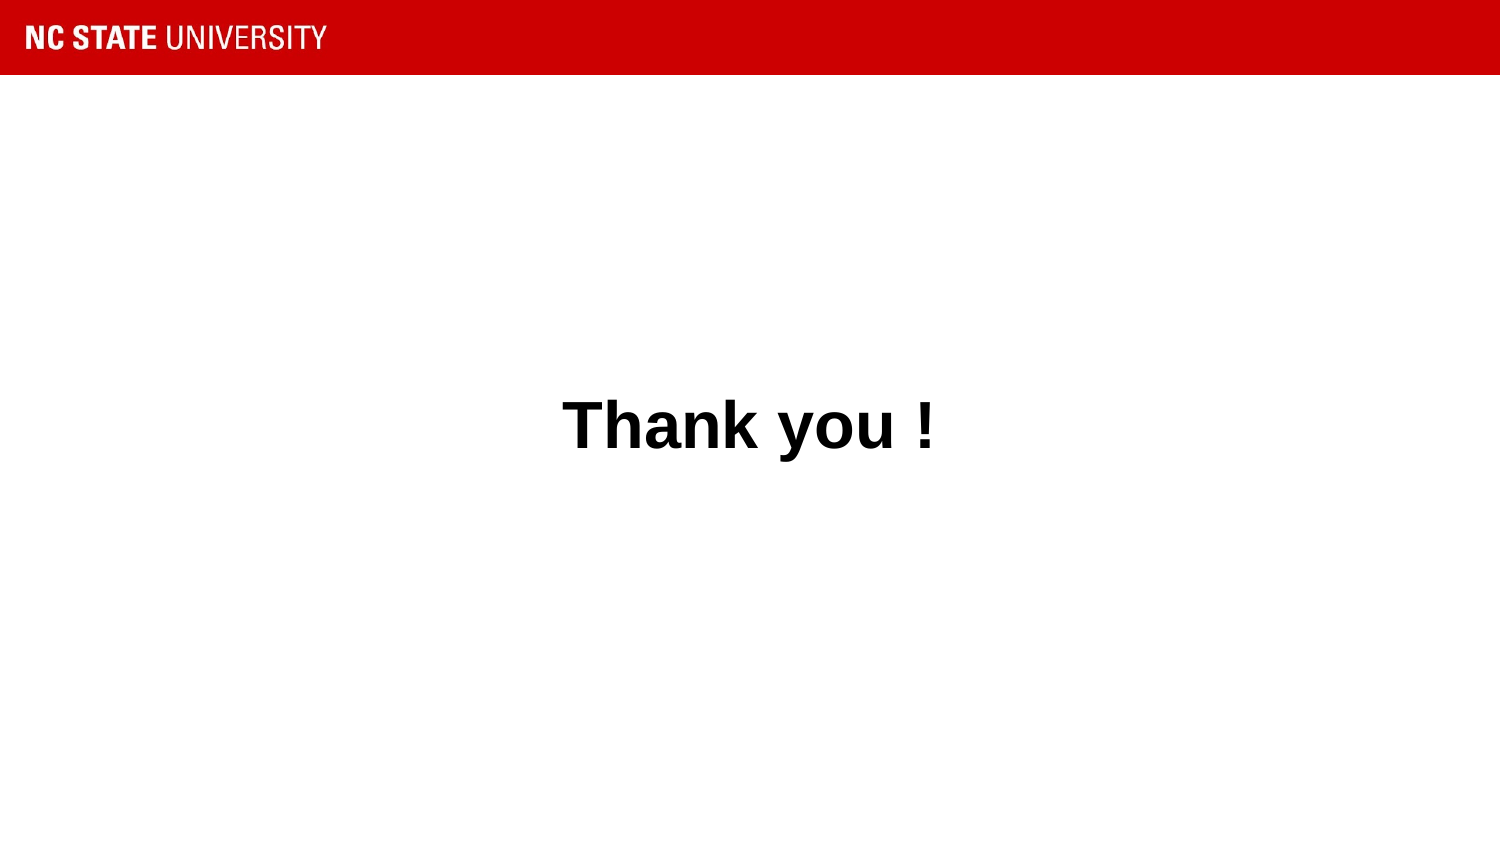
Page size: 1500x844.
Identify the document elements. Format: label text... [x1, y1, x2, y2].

picture [0, 0, 1500, 75]
title Thank you ! [75, 356, 1425, 488]
